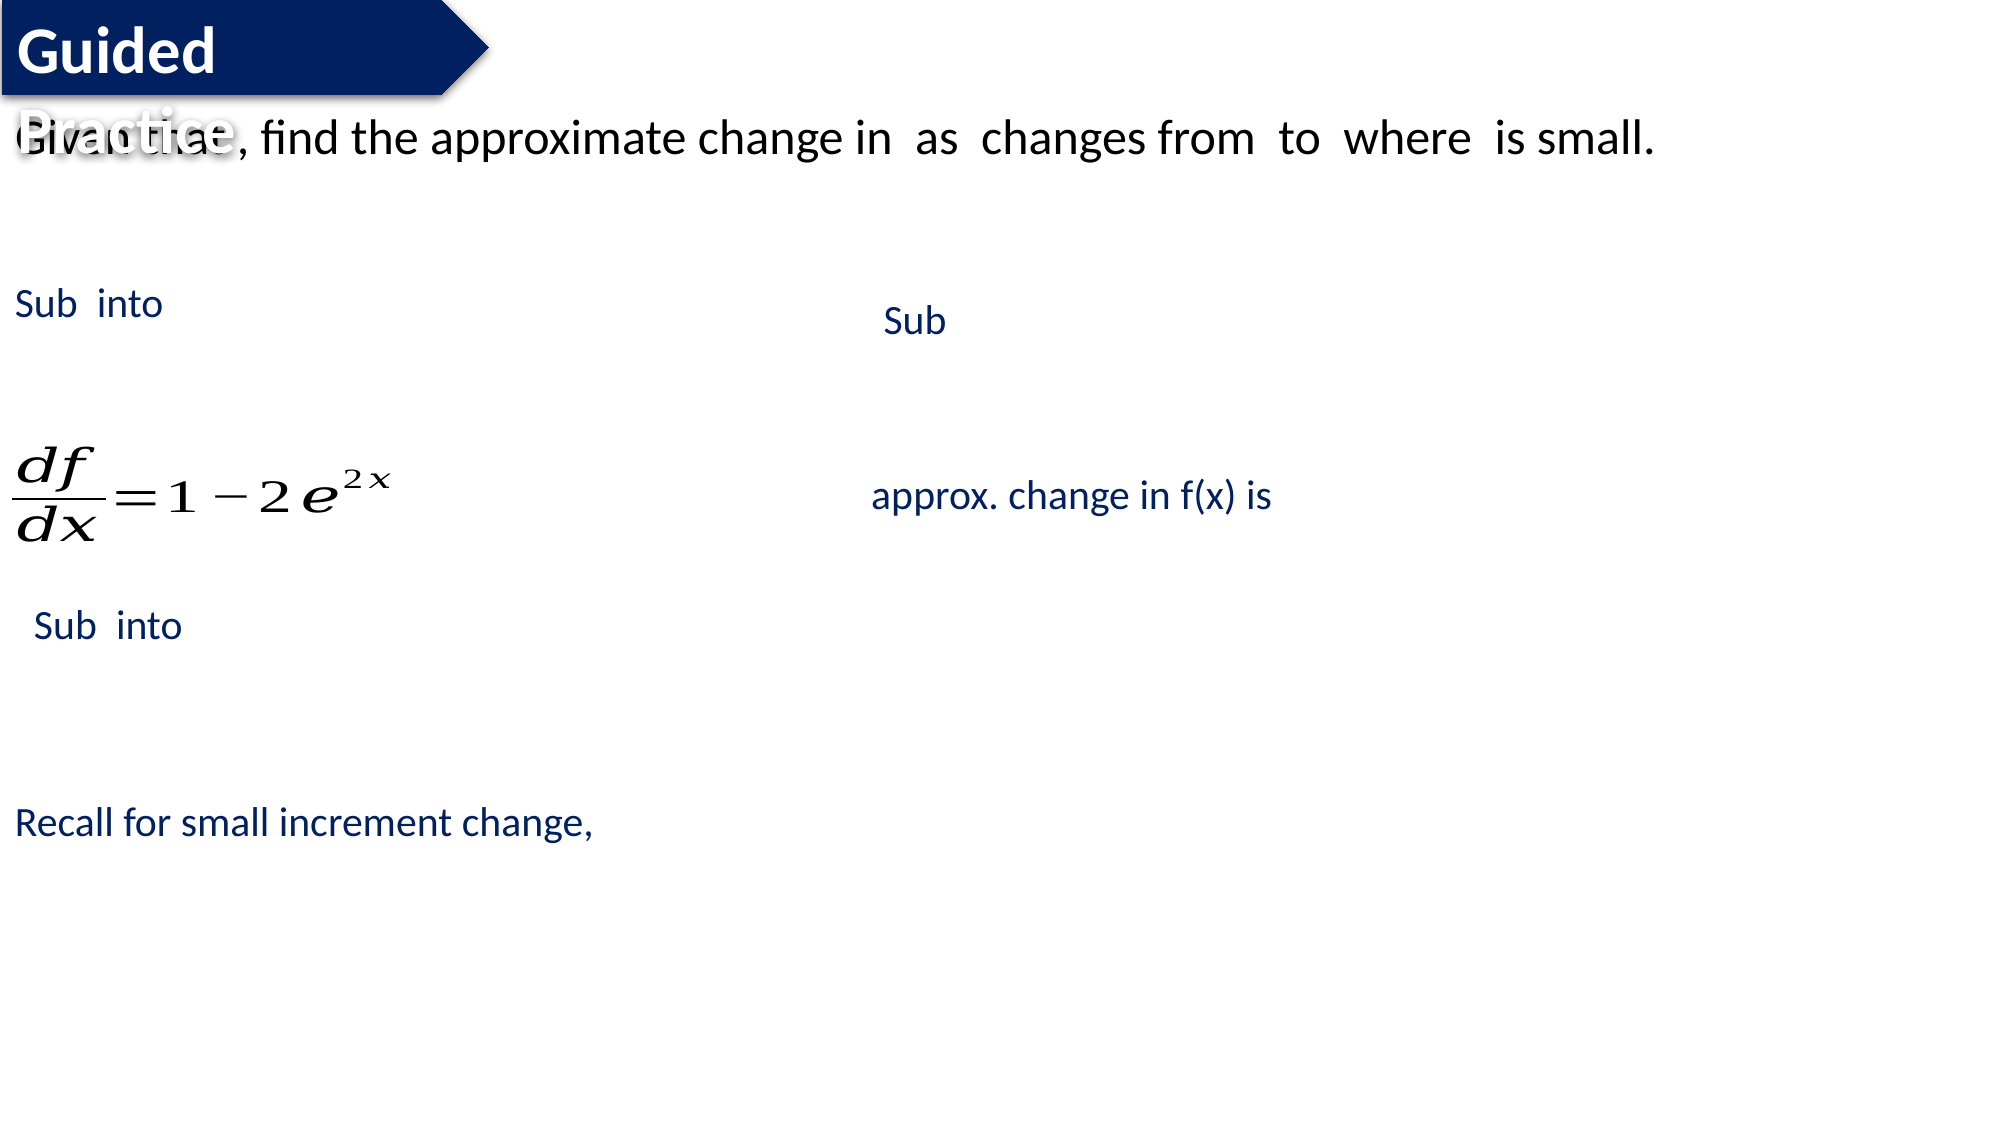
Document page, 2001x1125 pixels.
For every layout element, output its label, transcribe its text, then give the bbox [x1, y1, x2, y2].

text_box Guided Practice [2, 0, 489, 95]
